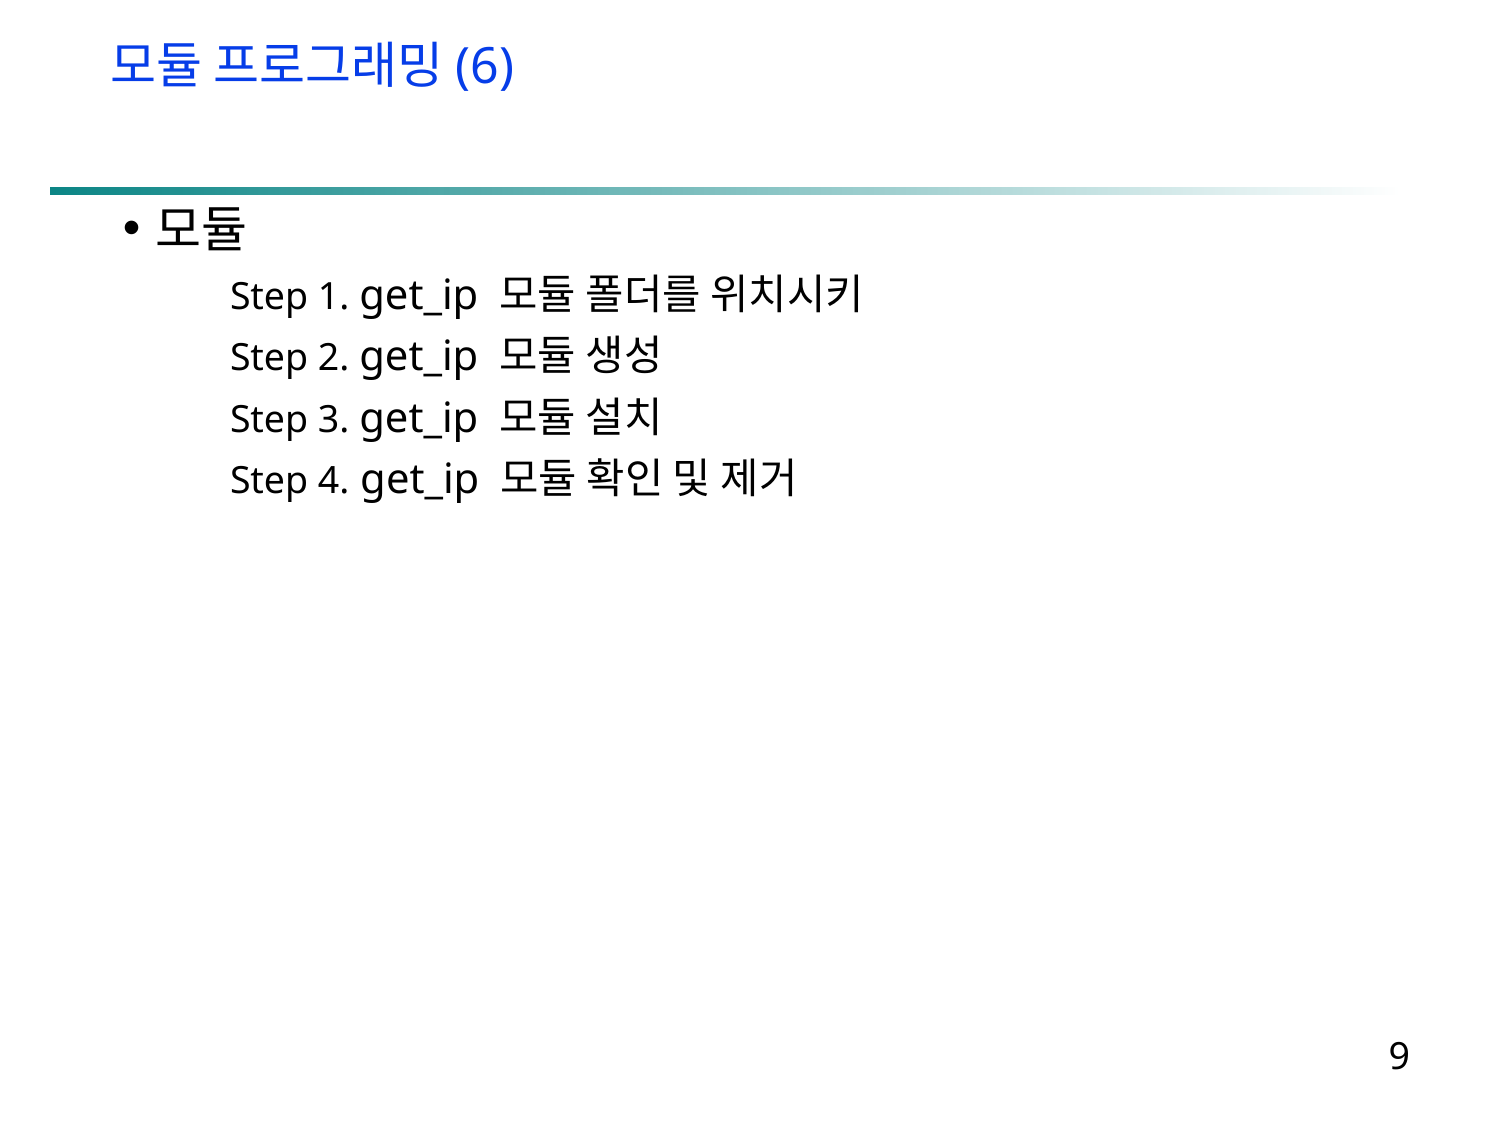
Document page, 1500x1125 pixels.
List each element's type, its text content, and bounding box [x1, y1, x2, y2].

text_box 모듈 프로그래밍(6) [99, 37, 857, 151]
text_box 모듈 Step 1. get_ip 모듈 폴더를 위치시키 Step 2. get_ip 모듈 생성 Step 3. get_ip 모듈 설치 Step 4. get_ip 모듈 확인 및 제거 [112, 207, 1400, 776]
text_box 9 [1074, 1024, 1425, 1103]
